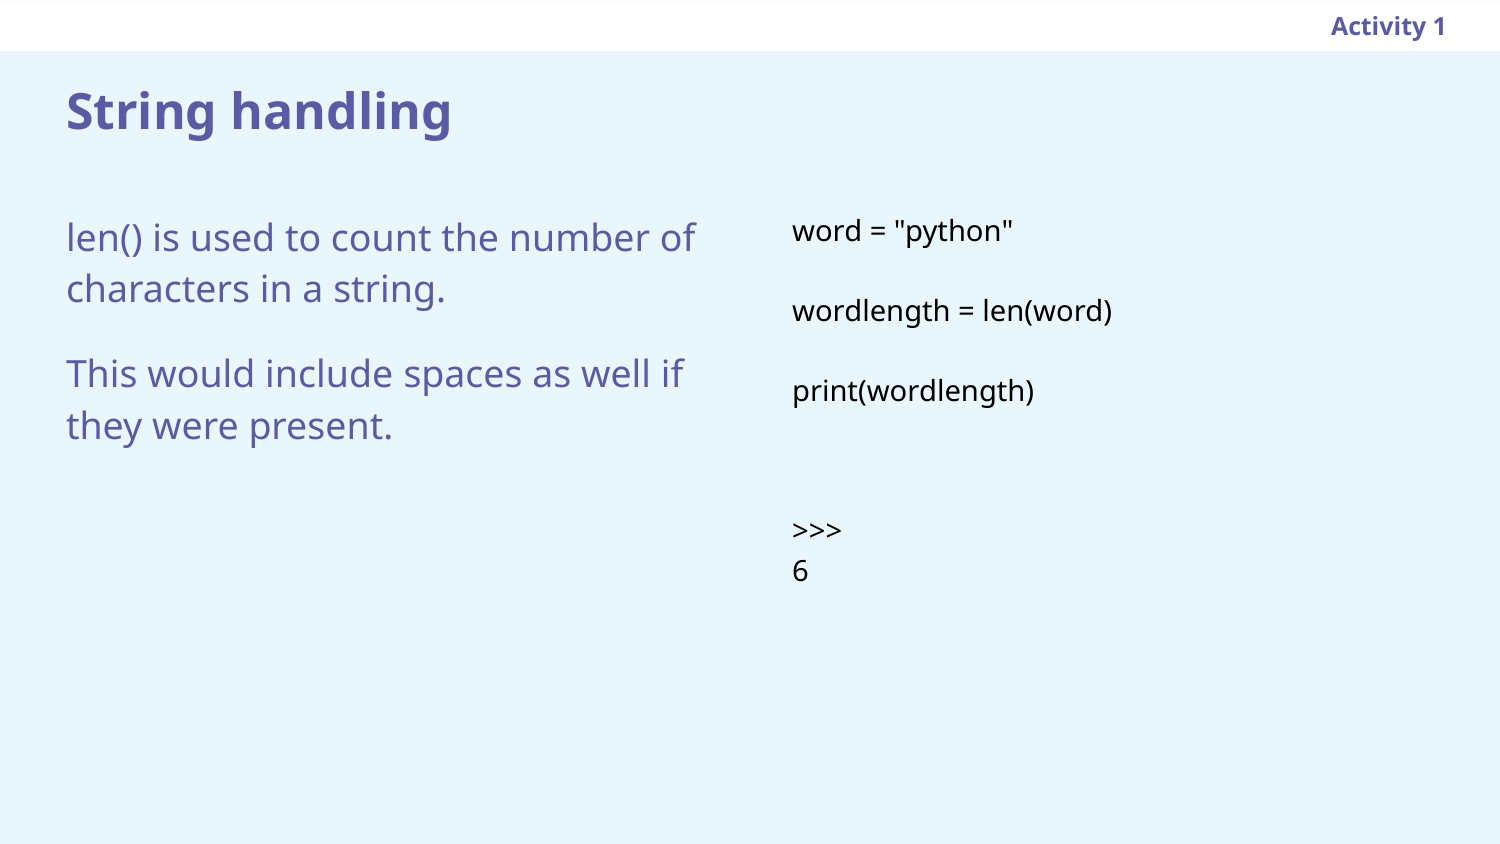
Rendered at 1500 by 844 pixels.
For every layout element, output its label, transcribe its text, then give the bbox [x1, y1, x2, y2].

list >>> 6 [776, 492, 1449, 793]
subtitle Activity 1 [862, 0, 1448, 52]
list len() is used to count the number of characters in a string. This would include spaces as well if they were present. [51, 191, 723, 793]
list word = "python" wordlength = len(word) print(wordlength) [776, 191, 1449, 492]
title String handling [51, 52, 1449, 167]
